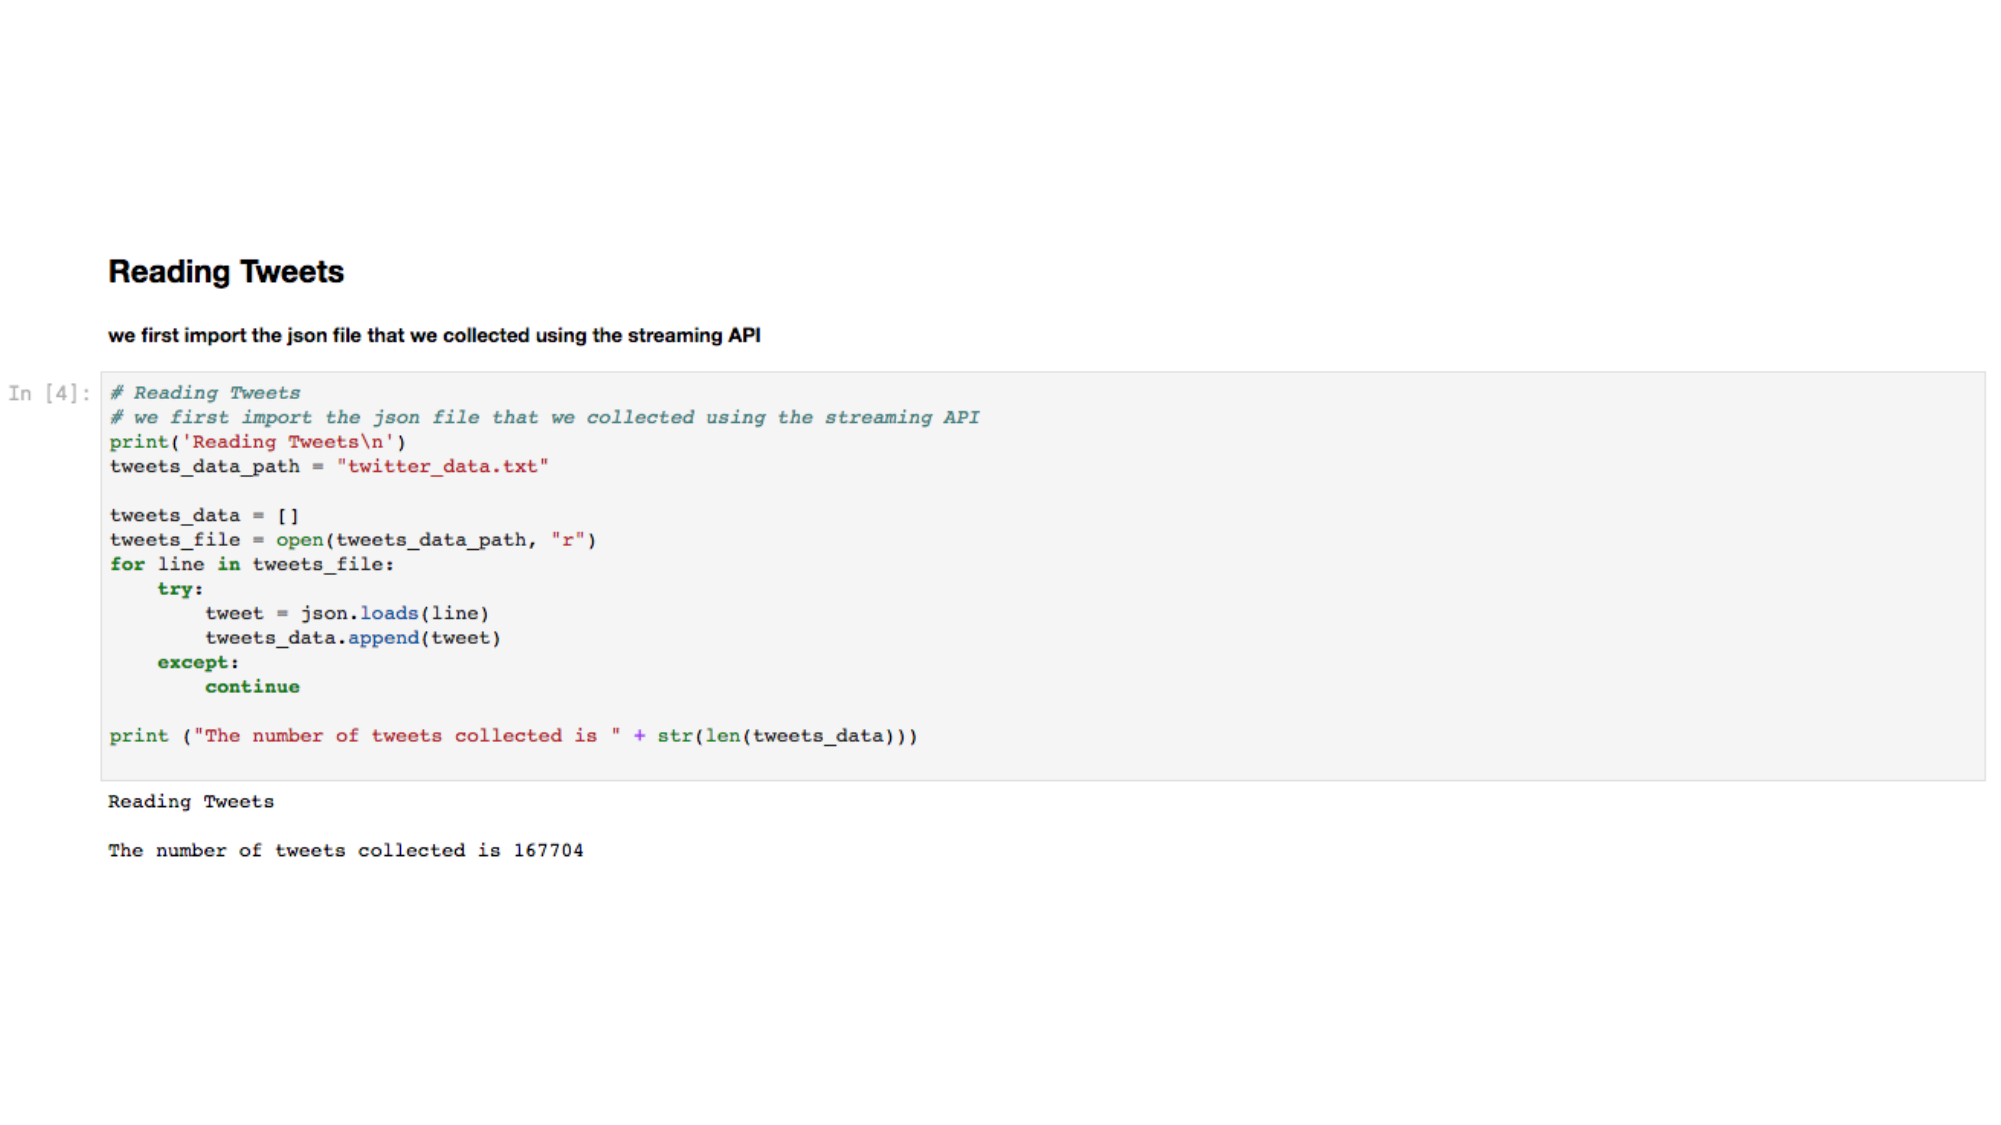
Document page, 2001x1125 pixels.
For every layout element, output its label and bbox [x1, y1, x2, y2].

picture [0, 249, 2000, 875]
